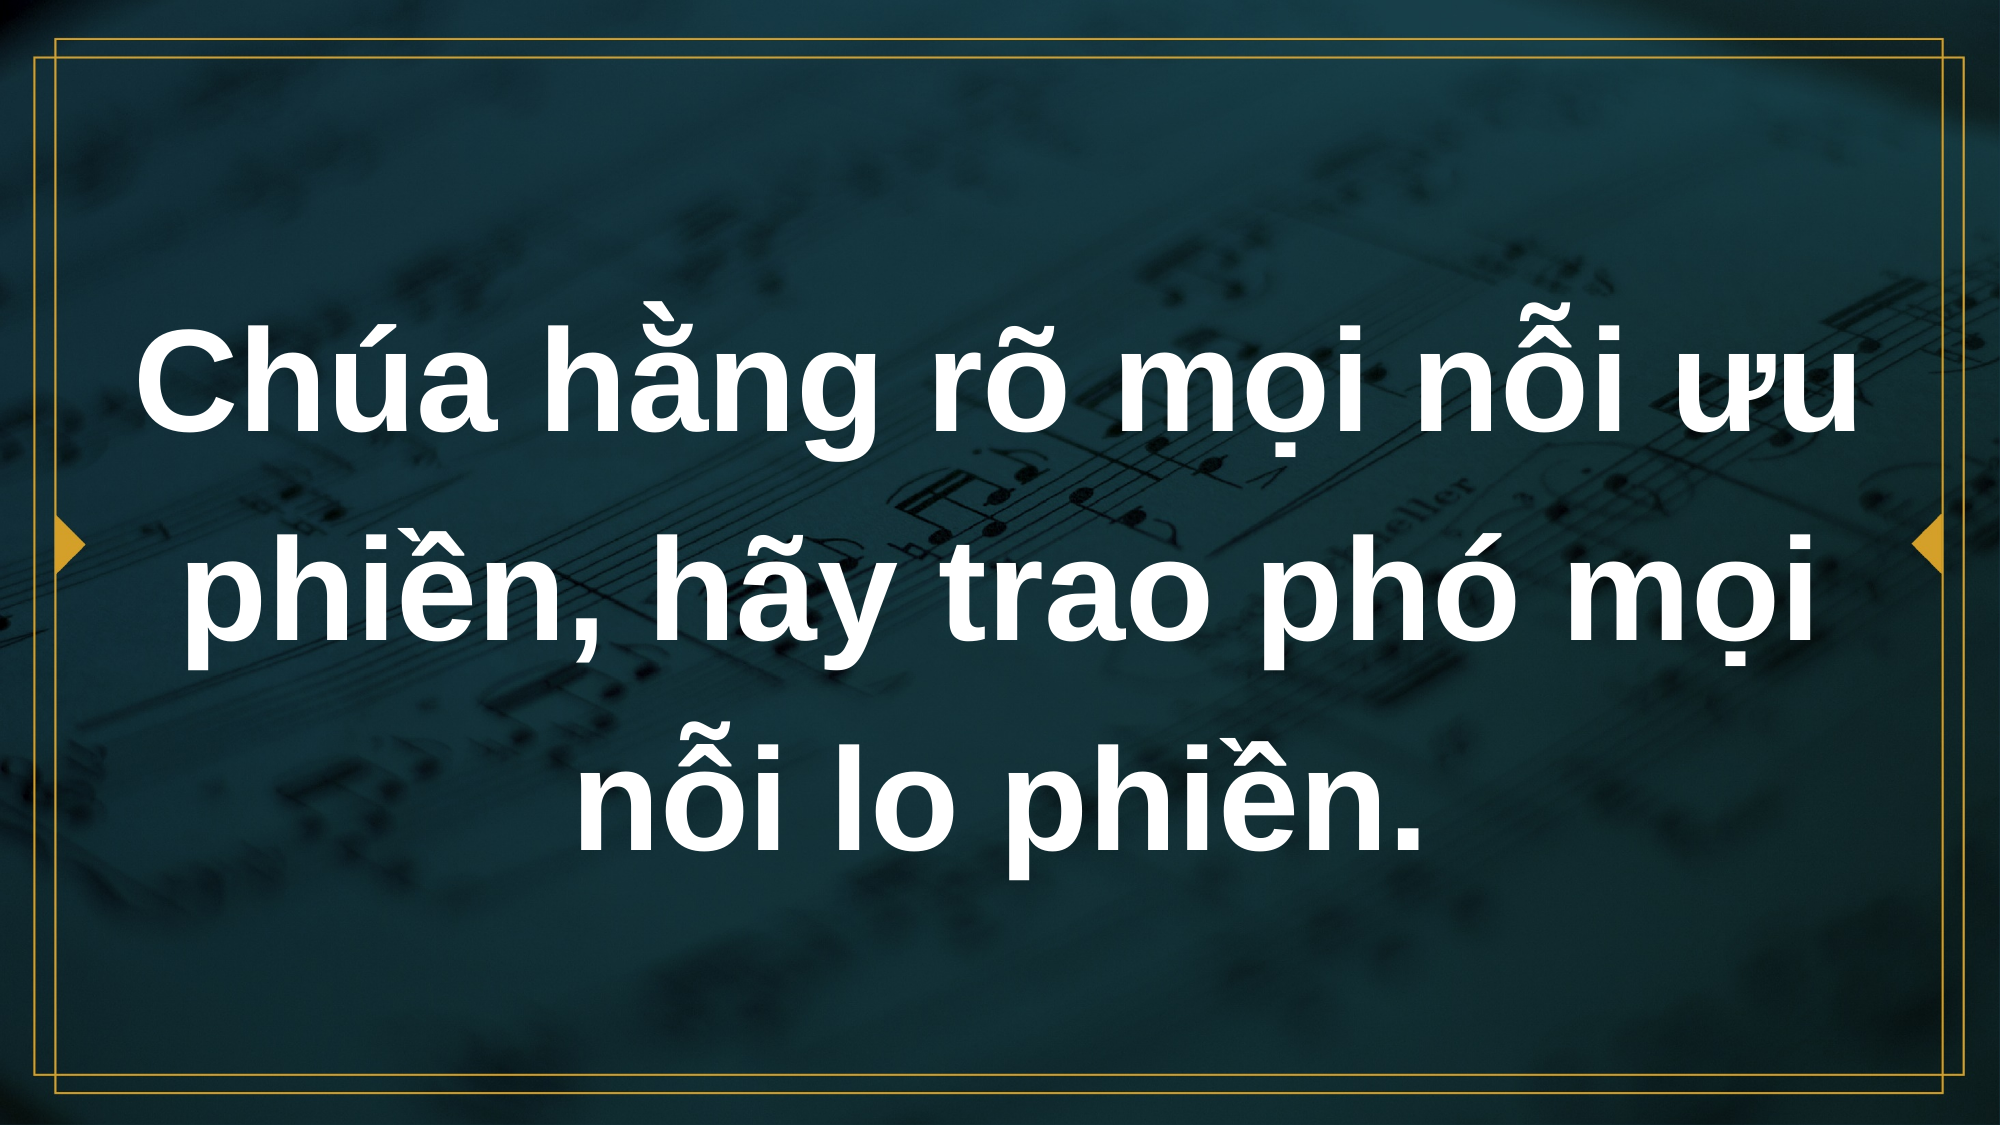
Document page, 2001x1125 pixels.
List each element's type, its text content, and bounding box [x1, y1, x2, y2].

picture [0, 0, 2000, 1125]
title Chúa hằng rõ mọi nỗi ưu phiền, hãy trao phó mọi nỗi lo phiền. [55, 53, 1945, 1077]
